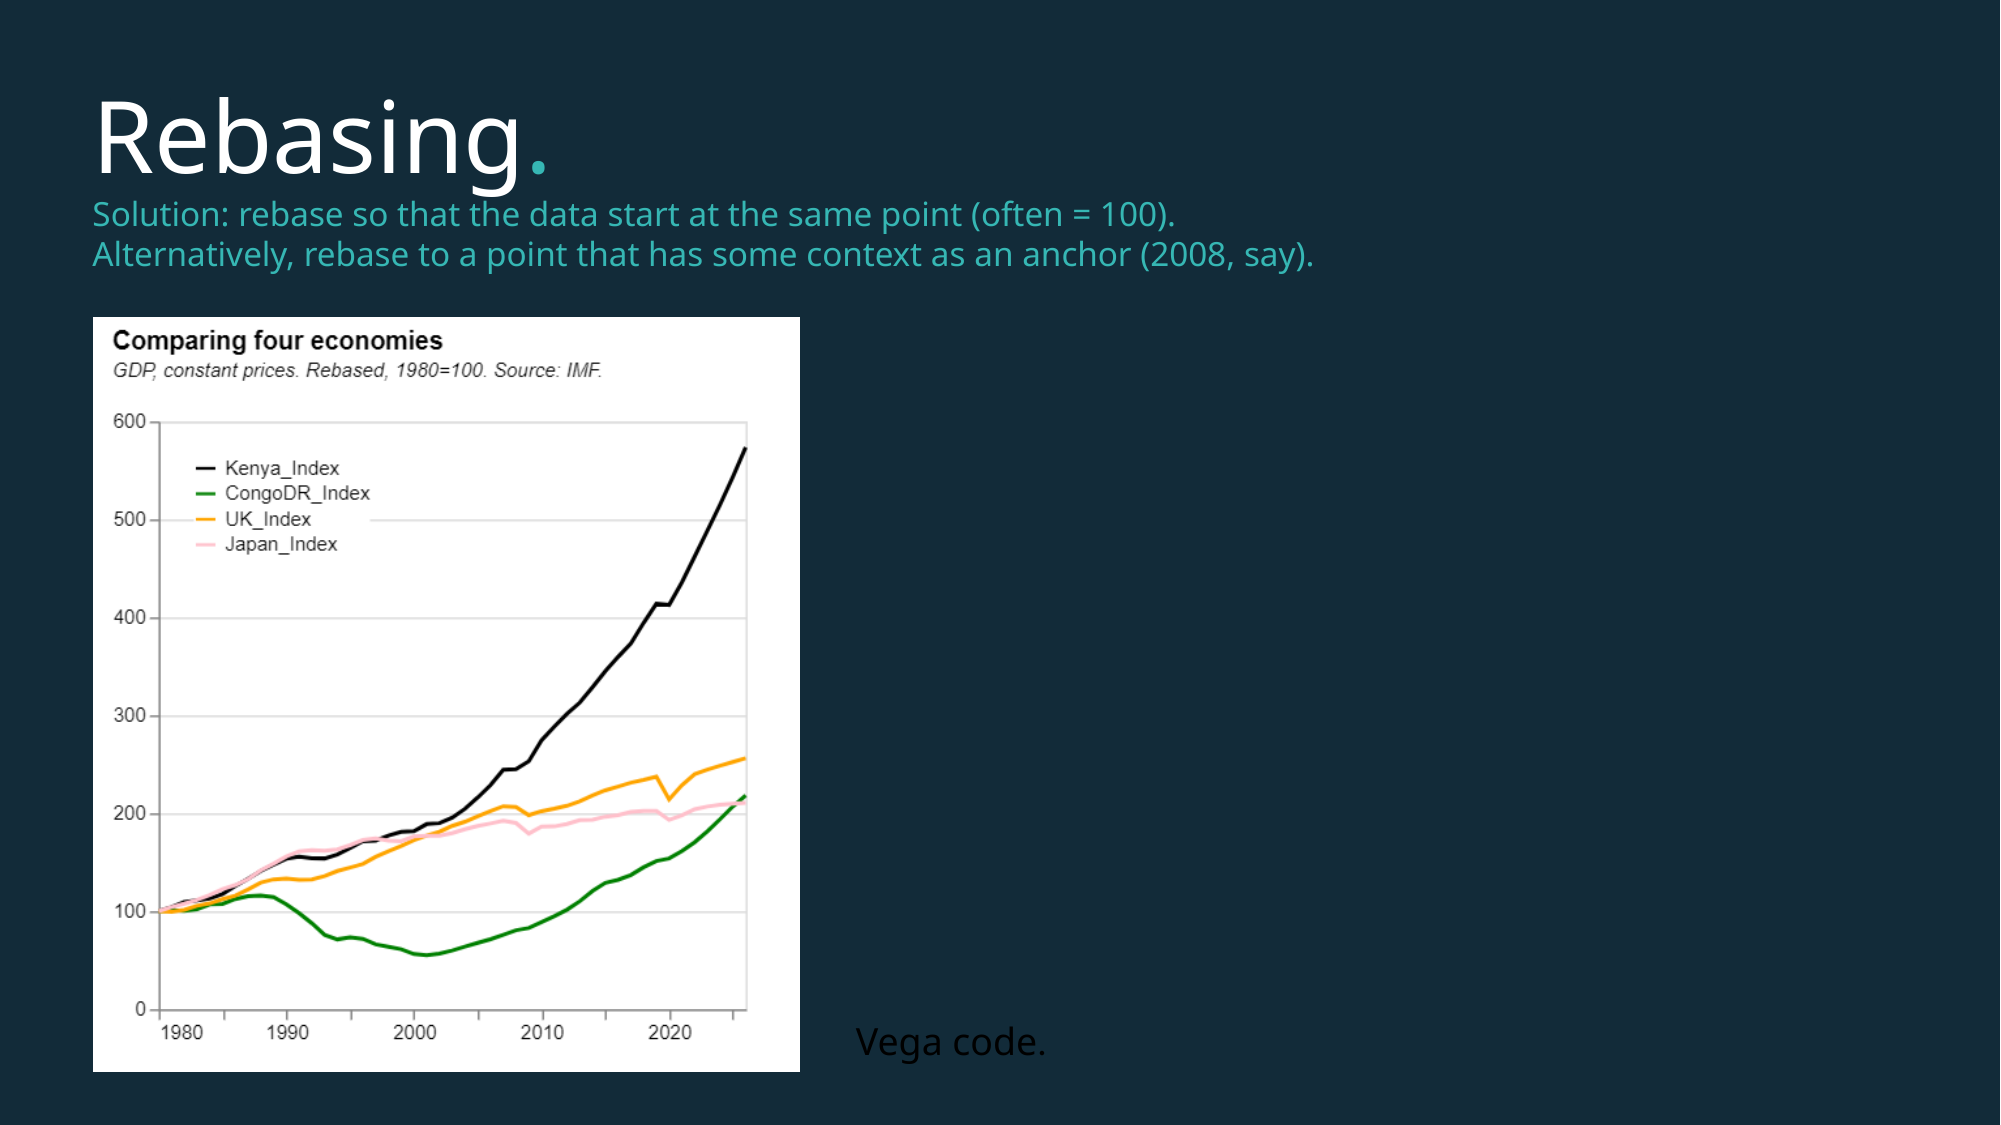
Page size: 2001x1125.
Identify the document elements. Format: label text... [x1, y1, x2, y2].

text_box Vega code. [841, 1010, 1071, 1077]
picture [92, 317, 801, 1072]
text_box [269, 209, 767, 315]
text_box Rebasing. Solution: rebase so that the data start at the same point (often = 100). Alternatively, rebase to a point that has some context as an anchor (2008, say). [77, 66, 1874, 209]
